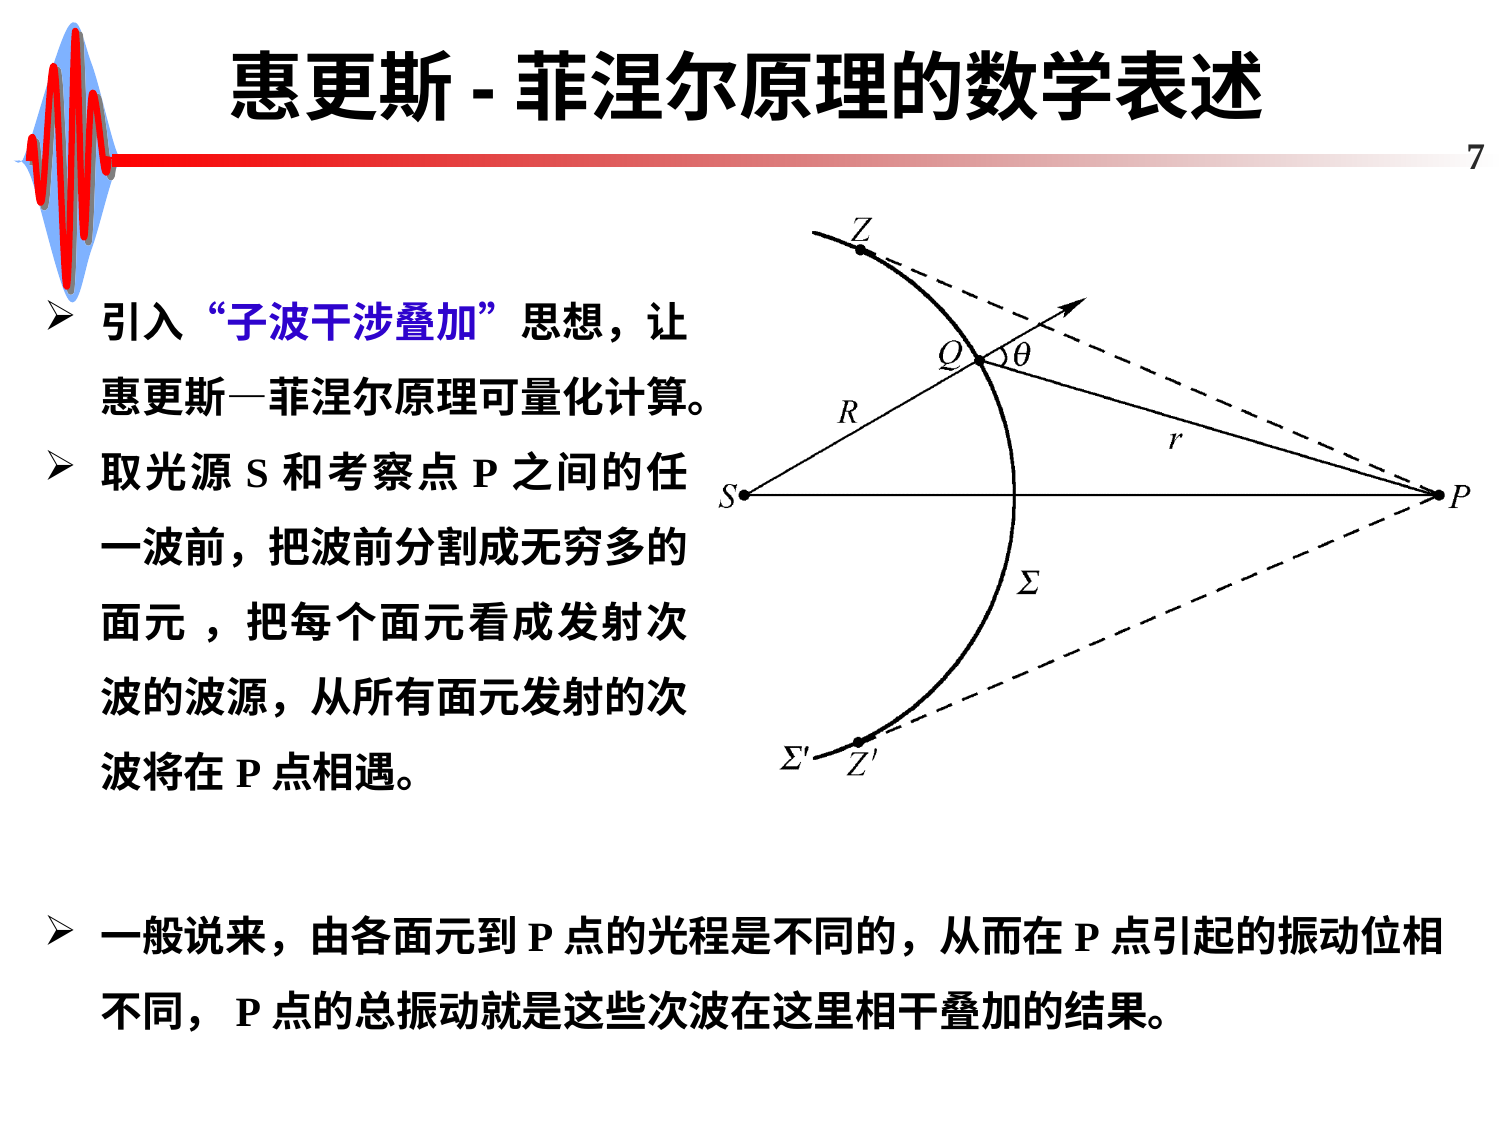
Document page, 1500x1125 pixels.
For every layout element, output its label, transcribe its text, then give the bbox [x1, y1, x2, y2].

slide_number 7 [1370, 137, 1500, 173]
picture [714, 207, 1474, 779]
title 惠更斯-菲涅尔原理的数学表述 [159, 19, 1334, 137]
